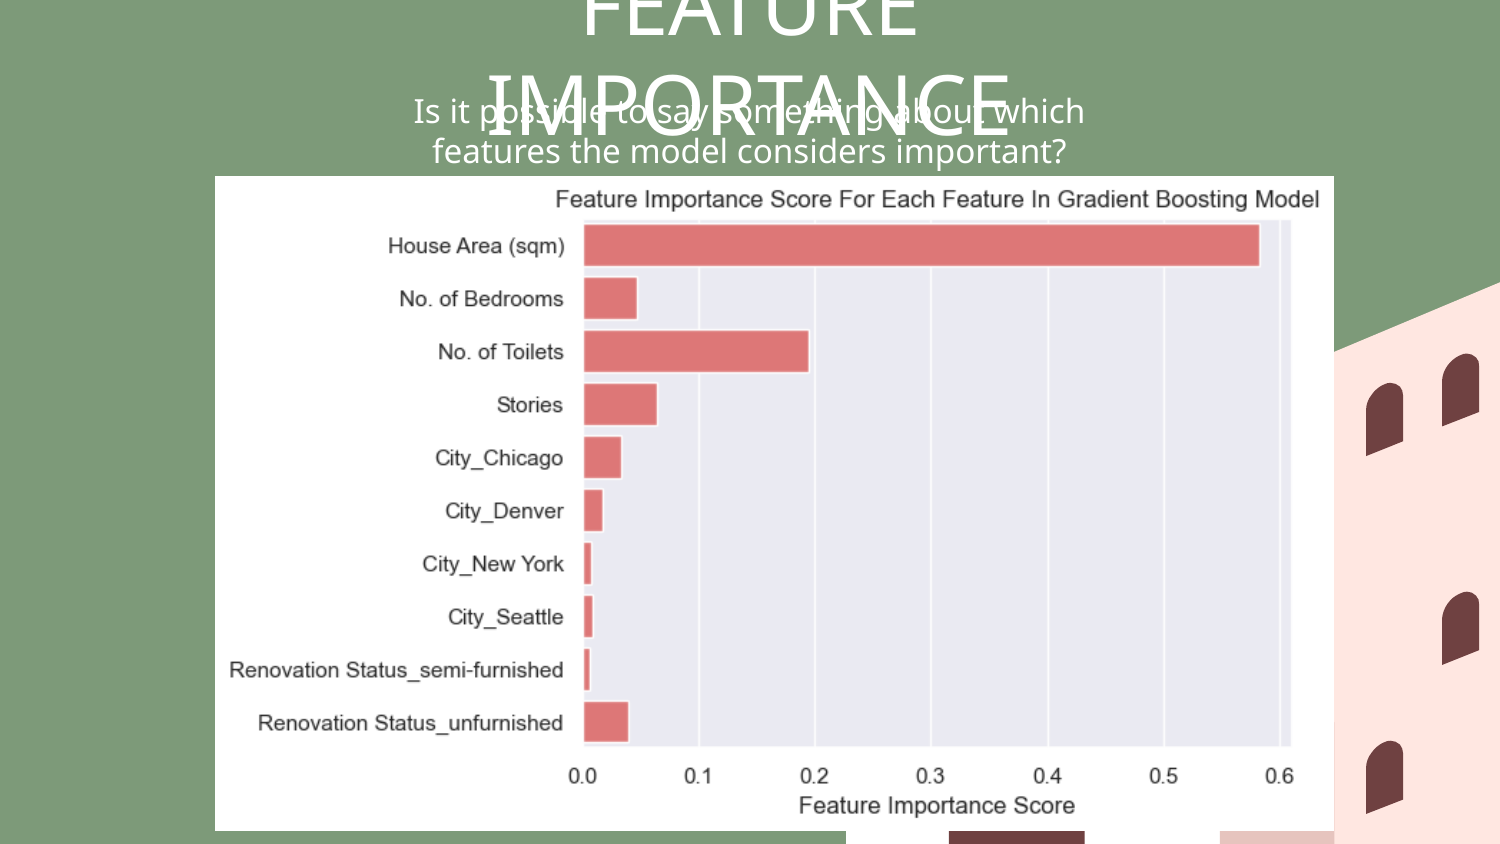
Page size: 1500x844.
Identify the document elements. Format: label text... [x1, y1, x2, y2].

title FEATURE IMPORTANCE [385, 0, 1115, 91]
text_box Is it possible to say something about which features the model considers important? [373, 91, 1127, 170]
picture [215, 176, 1334, 831]
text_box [846, 271, 1500, 844]
